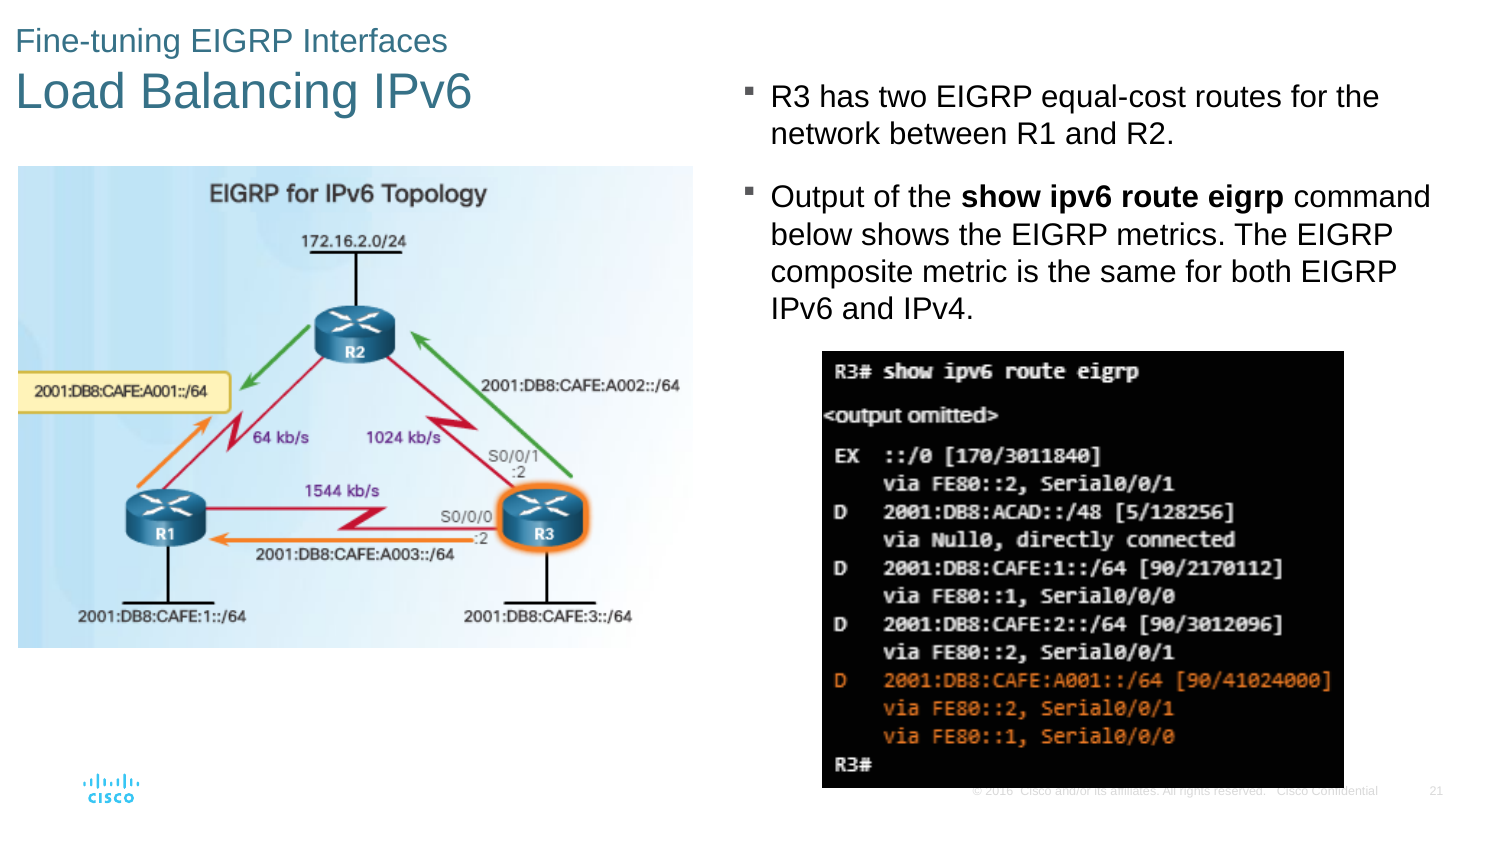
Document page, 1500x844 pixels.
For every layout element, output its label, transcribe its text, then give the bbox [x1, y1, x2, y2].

picture [821, 350, 1344, 789]
picture [18, 165, 693, 648]
list R3 has two EIGRP equal-cost routes for the network between R1 and R2. Output of the show ipv6 route eigrp command below shows the EIGRP metrics. The EIGRP composite metric is the same for both EIGRP IPv6 and IPv4. [727, 68, 1462, 338]
title Fine-tuning EIGRP Interfaces Load Balancing IPv6 [0, 6, 660, 131]
